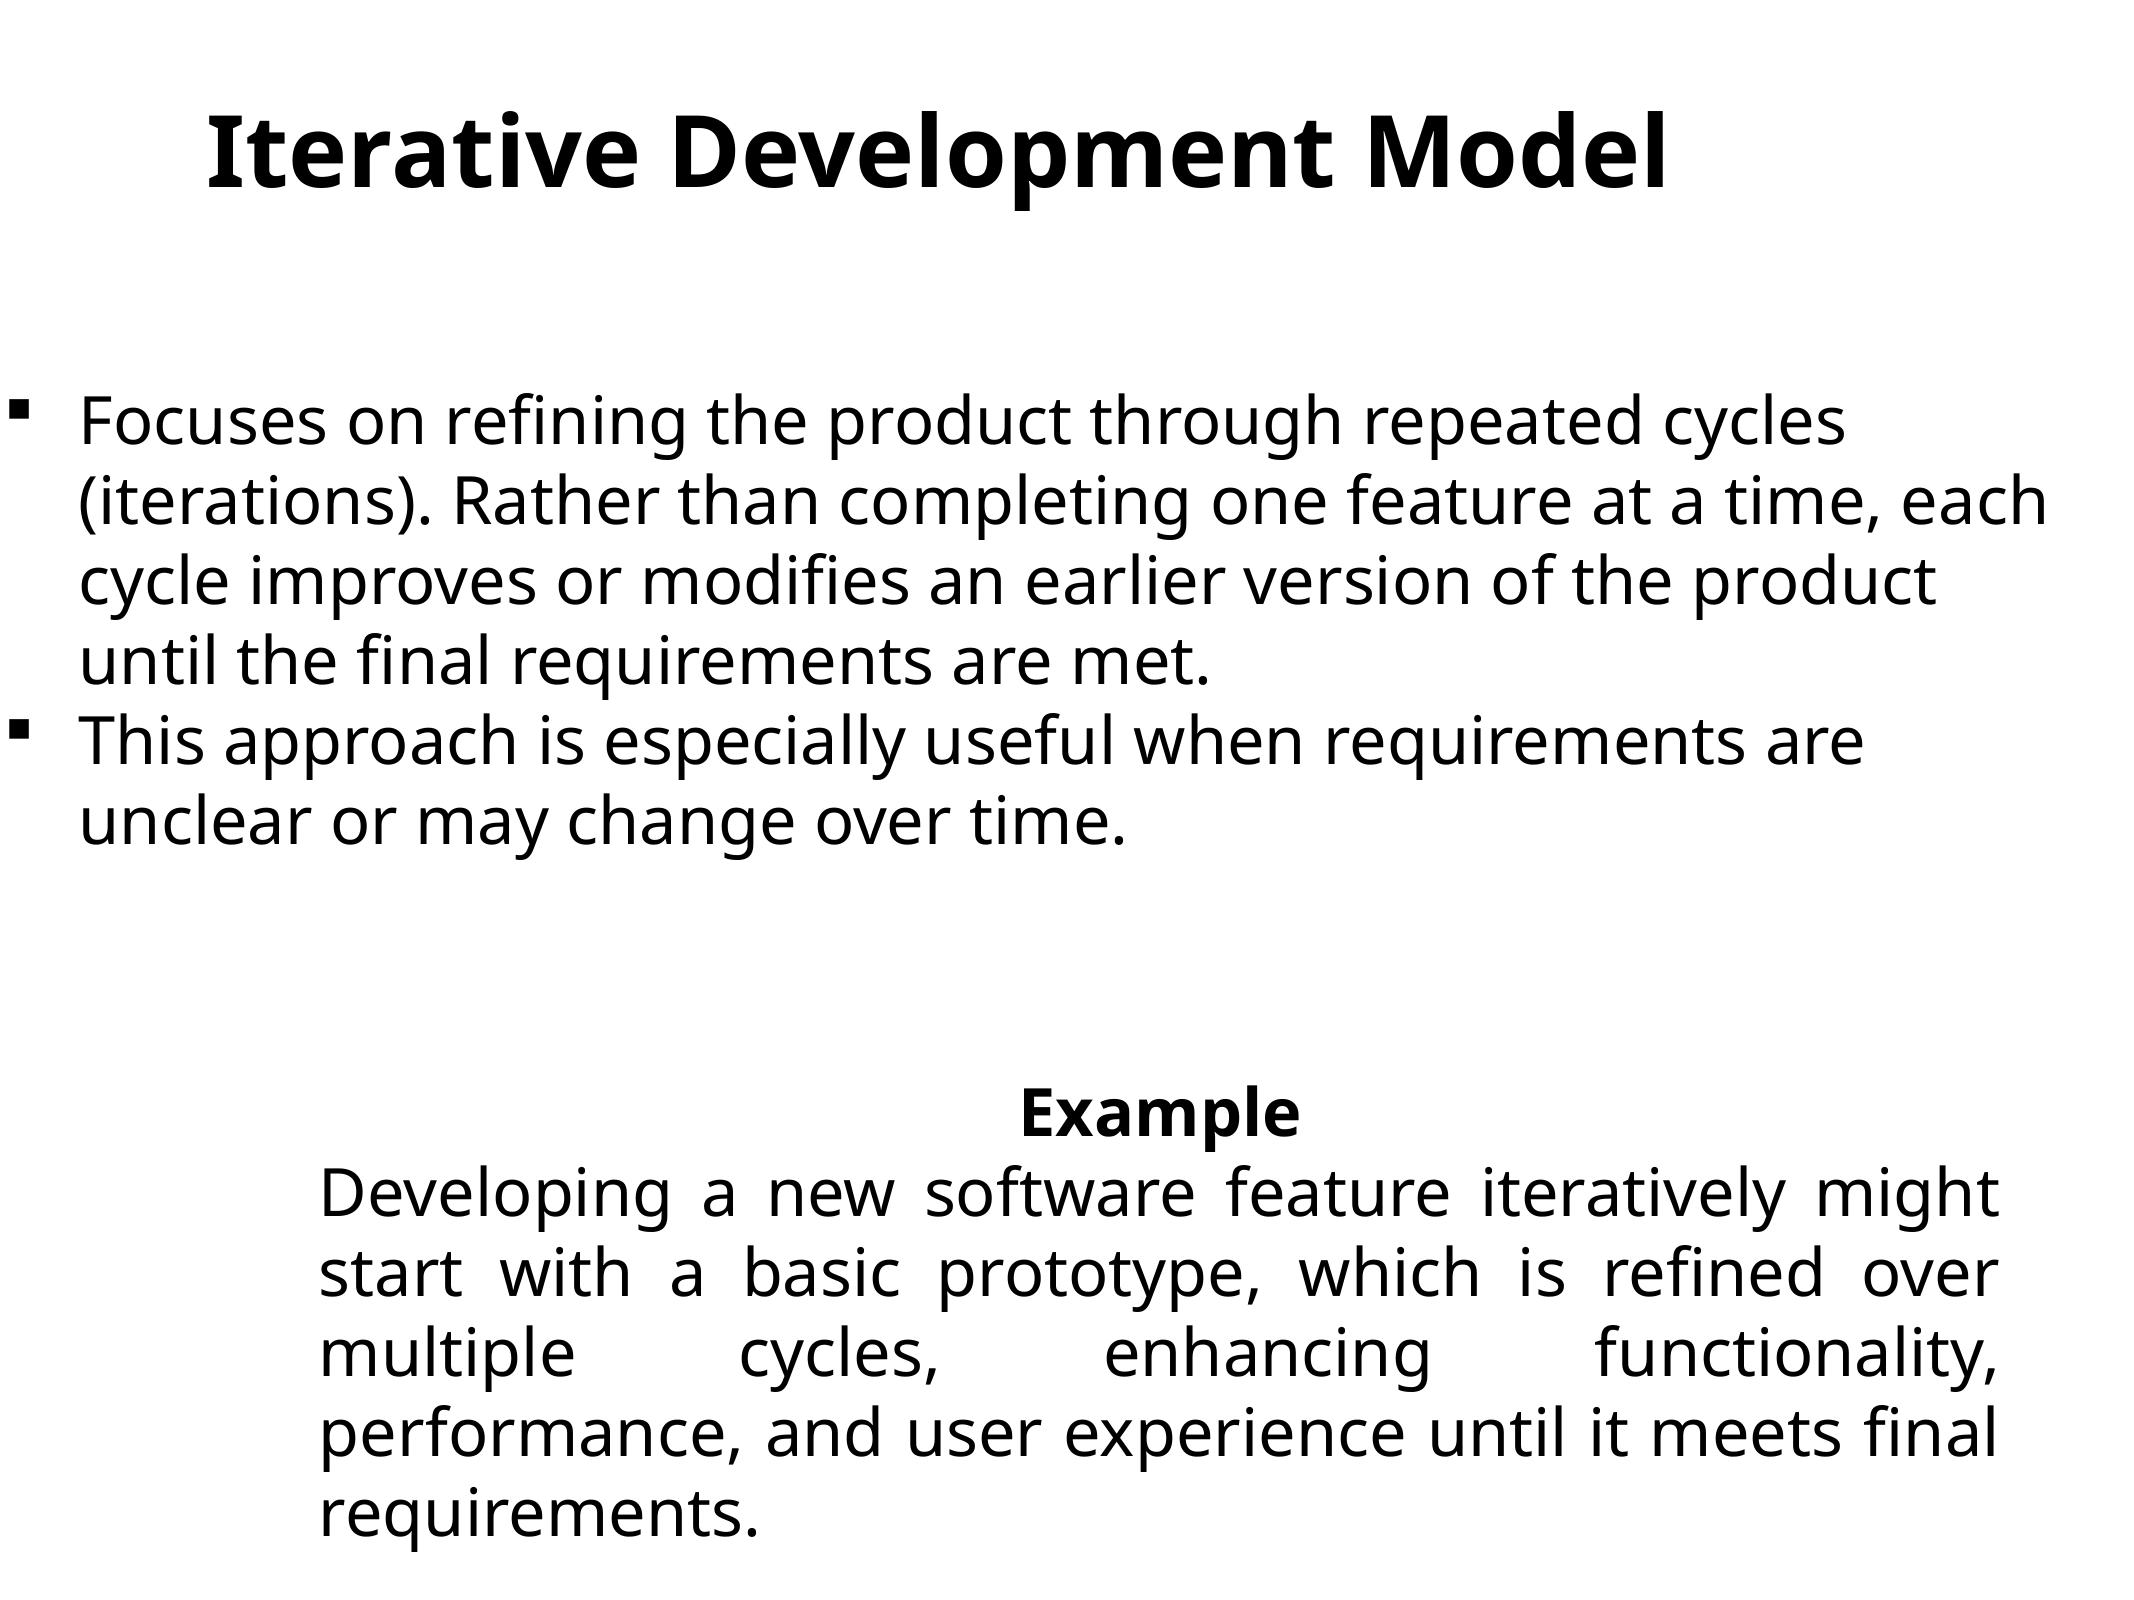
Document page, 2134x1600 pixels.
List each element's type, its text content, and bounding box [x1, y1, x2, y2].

text_box Example Developing a new software feature iteratively might start with a basic prototype, which is refined over multiple cycles, enhancing functionality, performance, and user experience until it meets final requirements. [304, 1062, 2017, 1557]
text_box Focuses on refining the product through repeated cycles (iterations). Rather than completing one feature at a time, each cycle improves or modifies an earlier version of the product until the final requirements are met. This approach is especially useful when requirements are unclear or may change over time. [3, 372, 2069, 858]
title Iterative Development Model [191, 60, 2032, 370]
